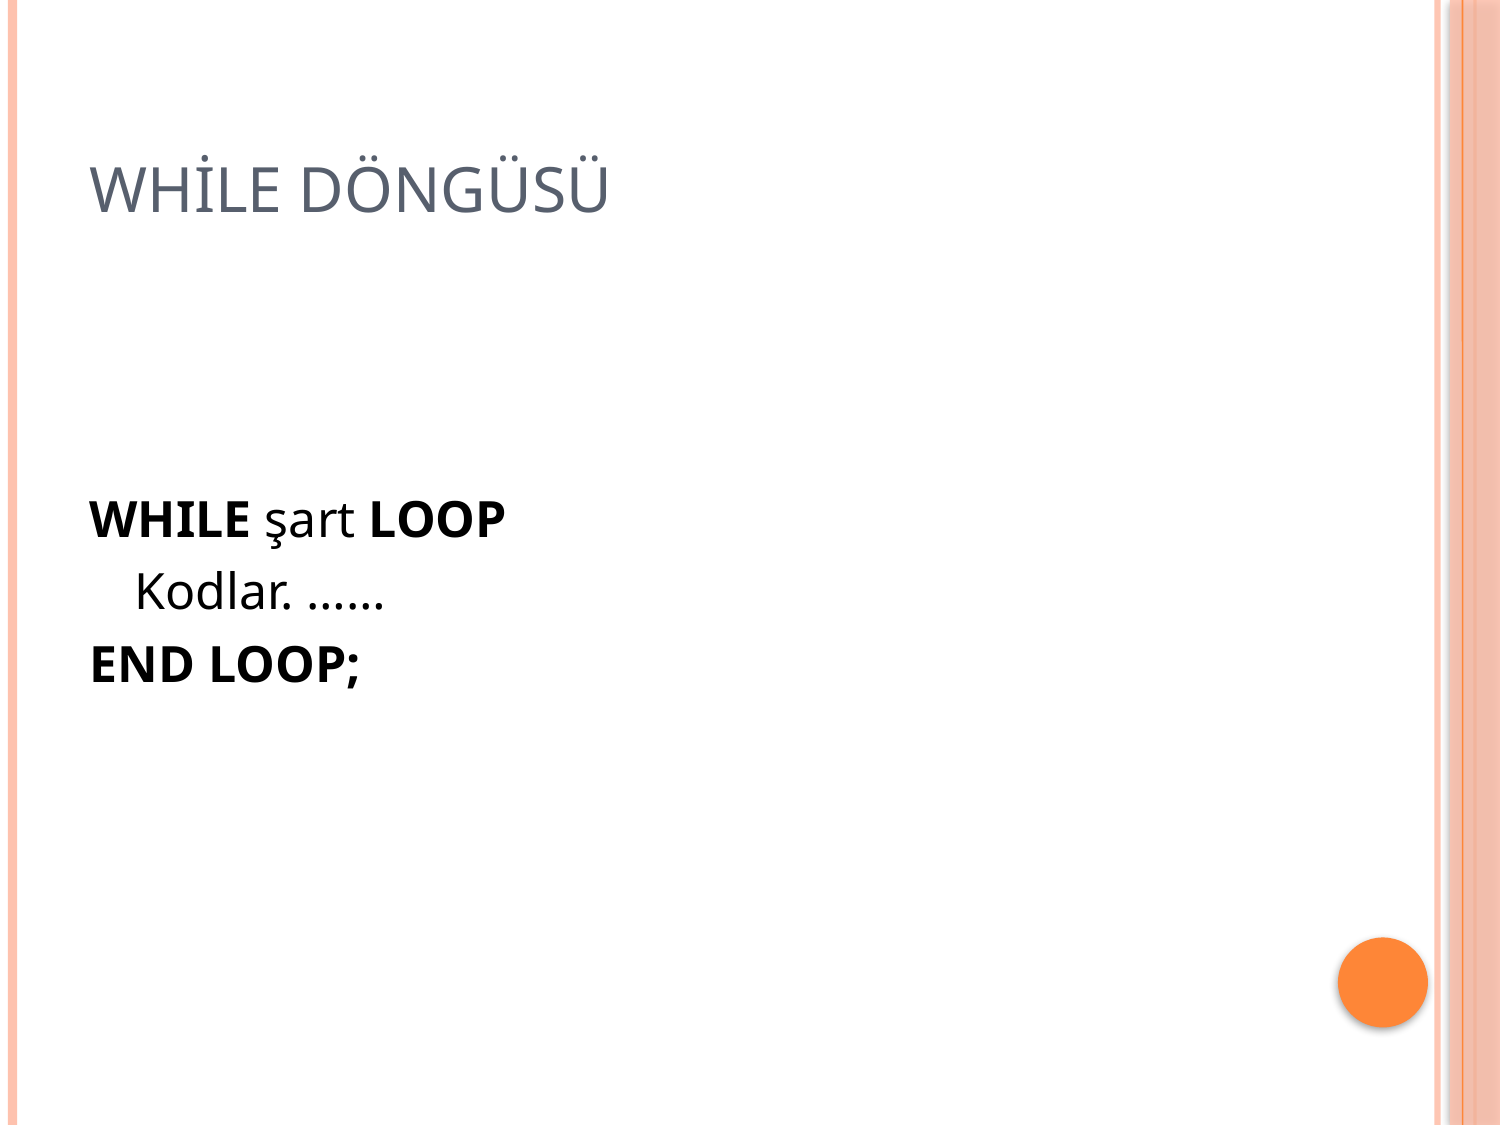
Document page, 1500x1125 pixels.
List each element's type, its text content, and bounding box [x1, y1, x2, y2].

title While döngüsü [75, 45, 1300, 233]
list WHILE şart LOOP Kodlar. …… END LOOP; [75, 262, 1300, 1062]
